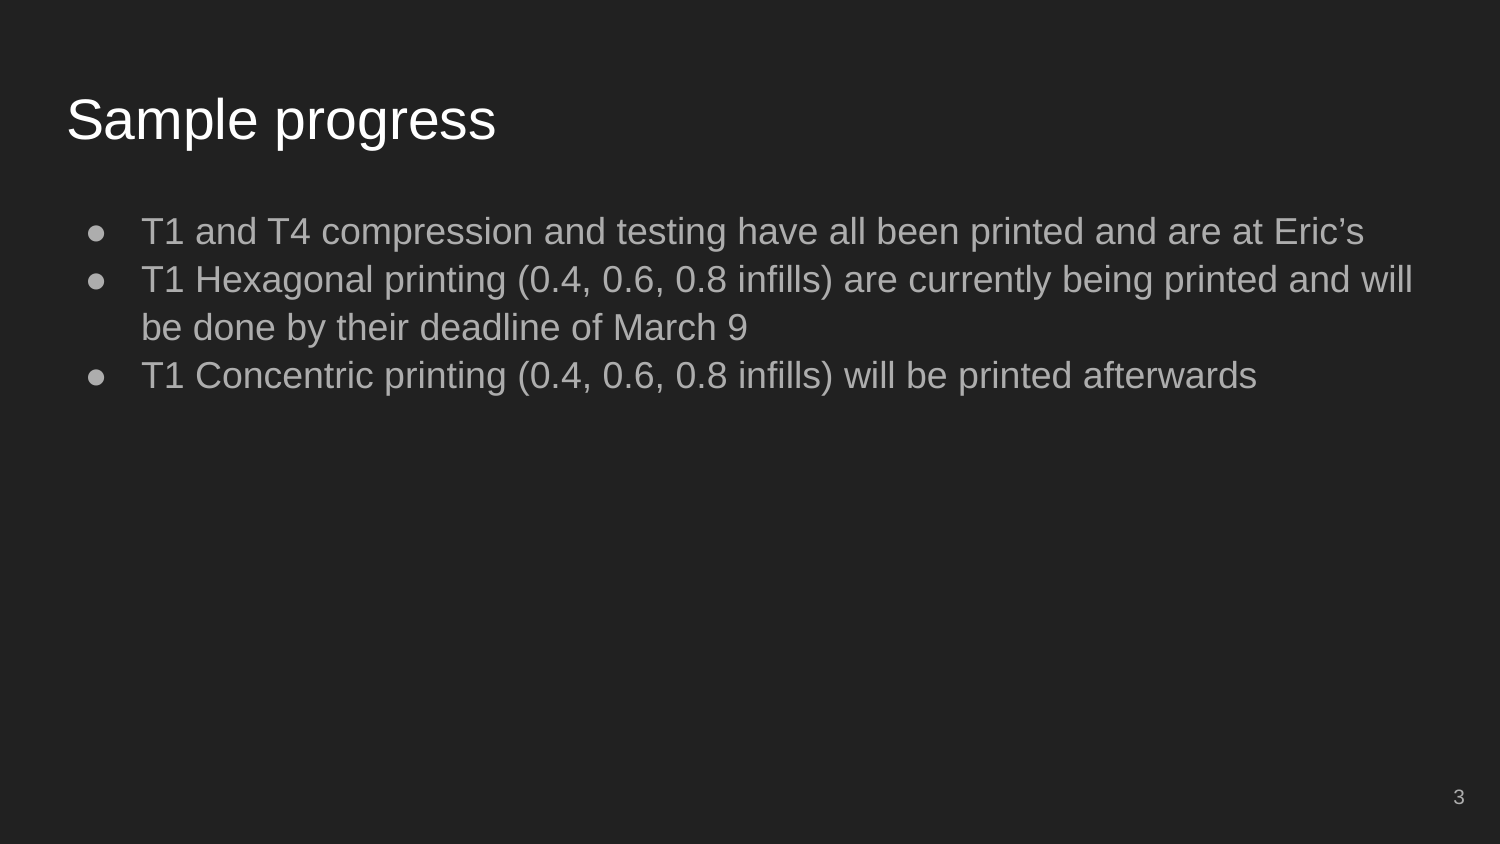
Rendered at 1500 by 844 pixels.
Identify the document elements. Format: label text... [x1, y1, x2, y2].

slide_number ‹#› [1389, 764, 1480, 830]
title Sample progress [51, 72, 1449, 167]
list T1 and T4 compression and testing have all been printed and are at Eric’s T1 Hexagonal printing (0.4, 0.6, 0.8 infills) are currently being printed and will be done by their deadline of March 9 T1 Concentric printing (0.4, 0.6, 0.8 infills) will be printed afterwards [51, 189, 1449, 750]
